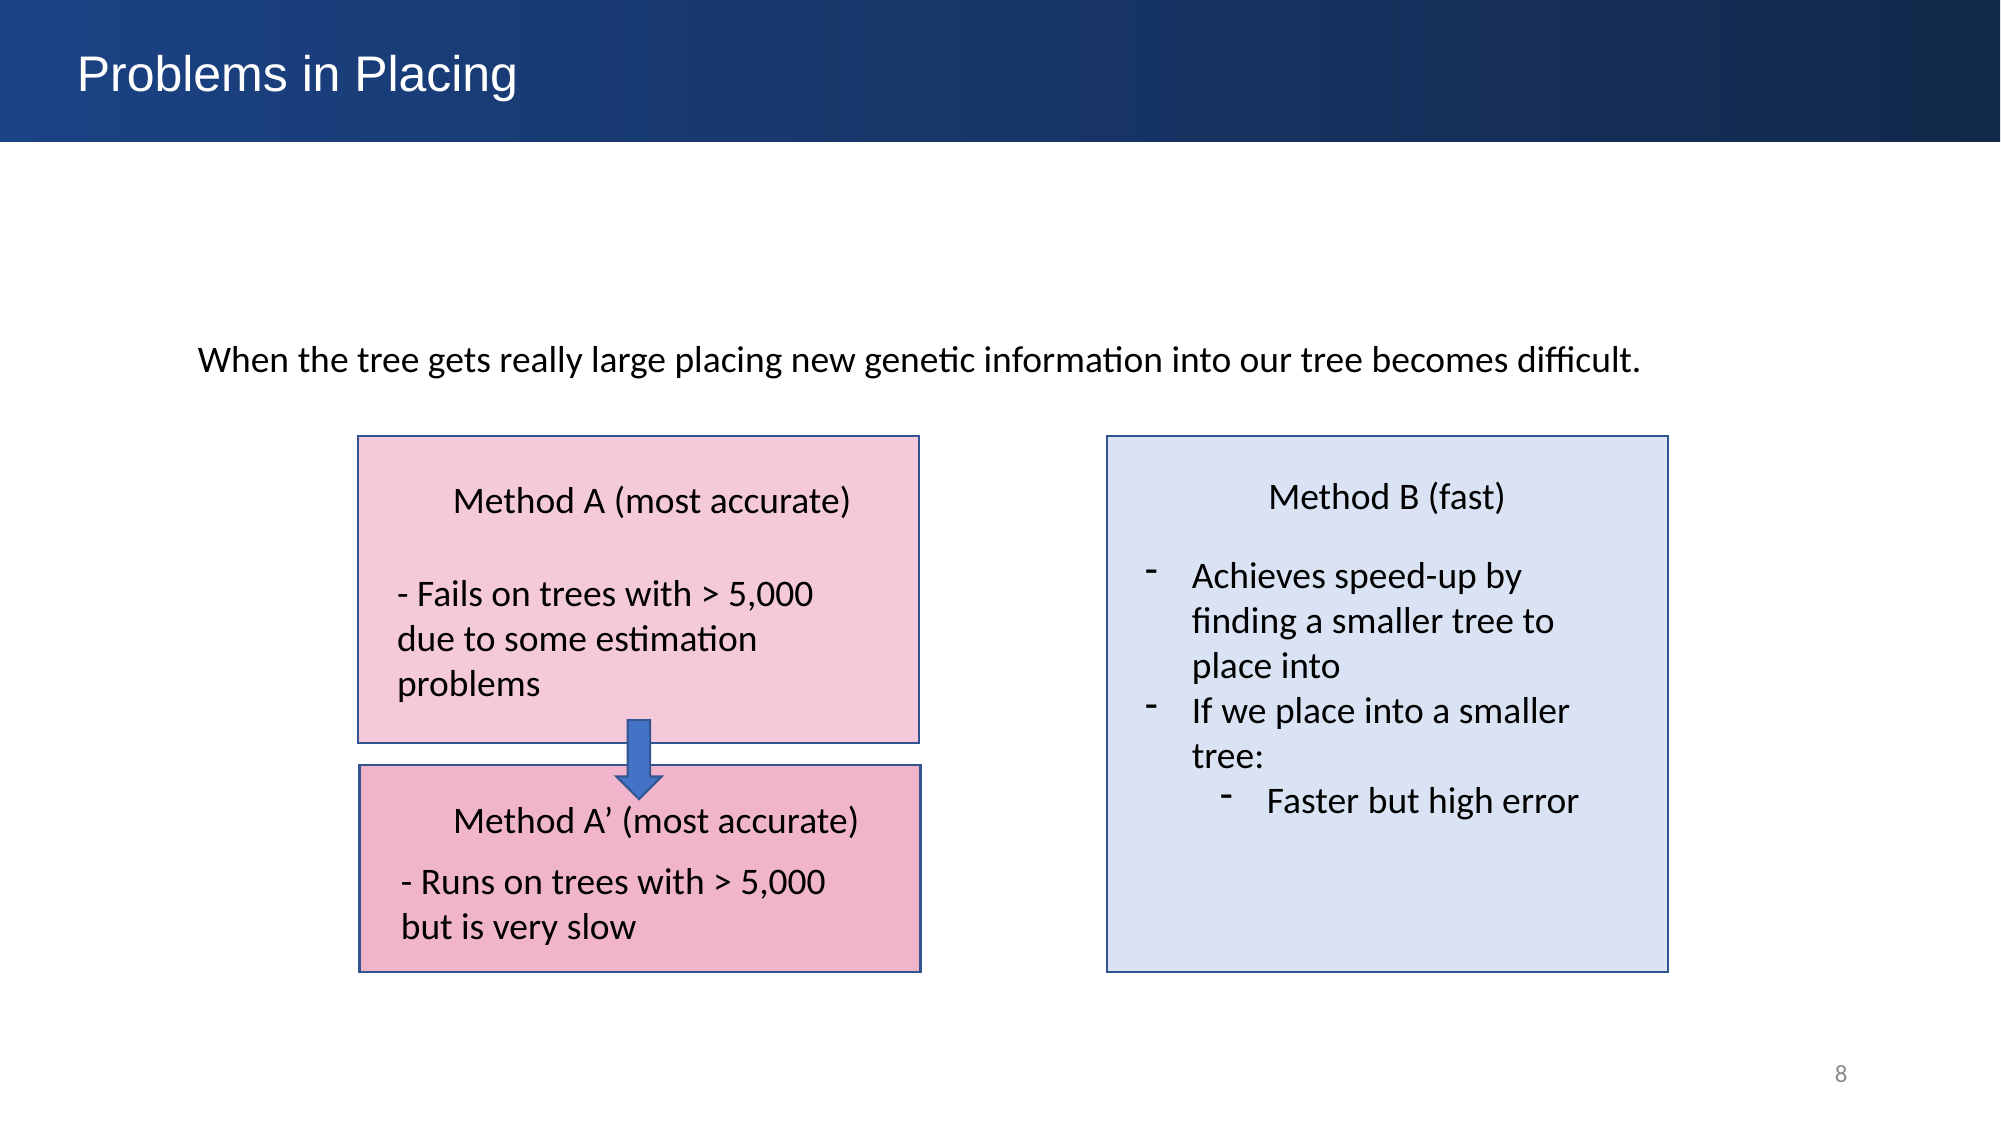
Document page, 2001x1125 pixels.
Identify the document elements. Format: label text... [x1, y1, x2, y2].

text_box Method A’ (most accurate) [438, 788, 875, 850]
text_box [1106, 436, 1668, 973]
text_box [0, 0, 2000, 142]
text_box Problems in Placing [61, 33, 1852, 109]
text_box [613, 719, 665, 801]
text_box [357, 435, 920, 744]
text_box - Fails on trees with > 5,000 due to some estimation problems [382, 561, 889, 712]
text_box - Runs on trees with > 5,000 but is very slow [385, 850, 892, 955]
text_box Method A (most accurate) [438, 469, 867, 574]
text_box [358, 764, 922, 973]
slide_number 8 [1412, 1042, 1863, 1103]
text_box When the tree gets really large placing new genetic information into our tree becomes difficult. [183, 327, 1659, 432]
